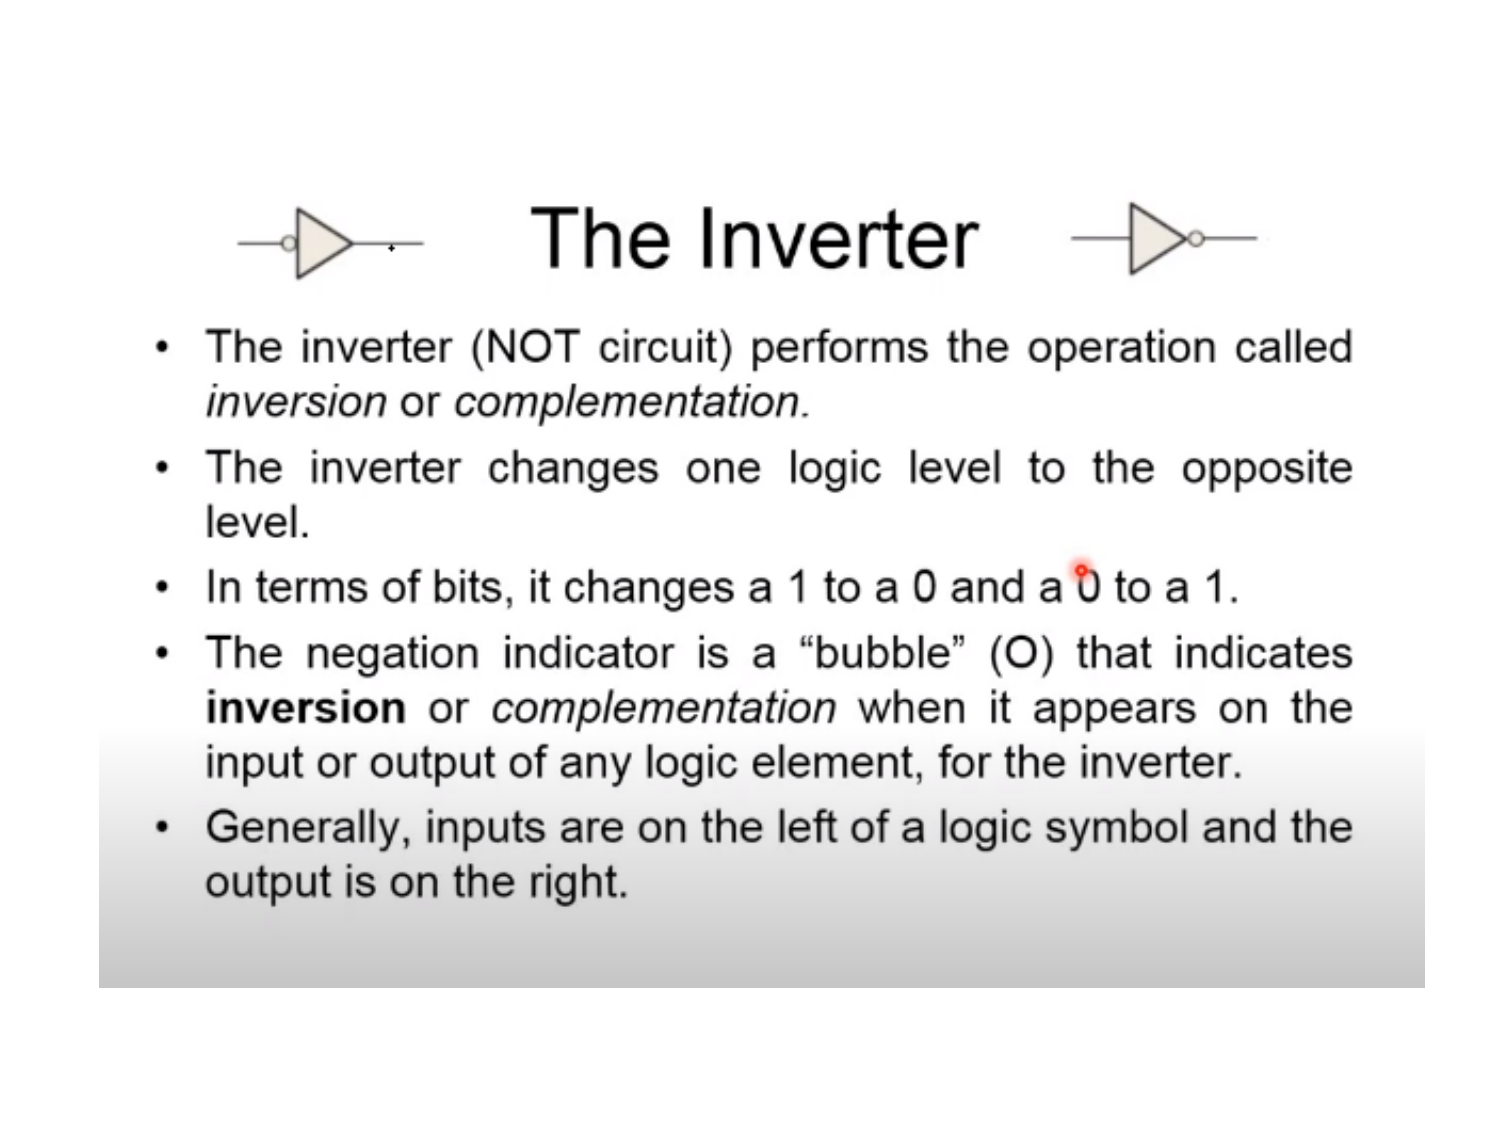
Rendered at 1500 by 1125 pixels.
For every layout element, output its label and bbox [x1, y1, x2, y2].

list [99, 124, 1426, 988]
